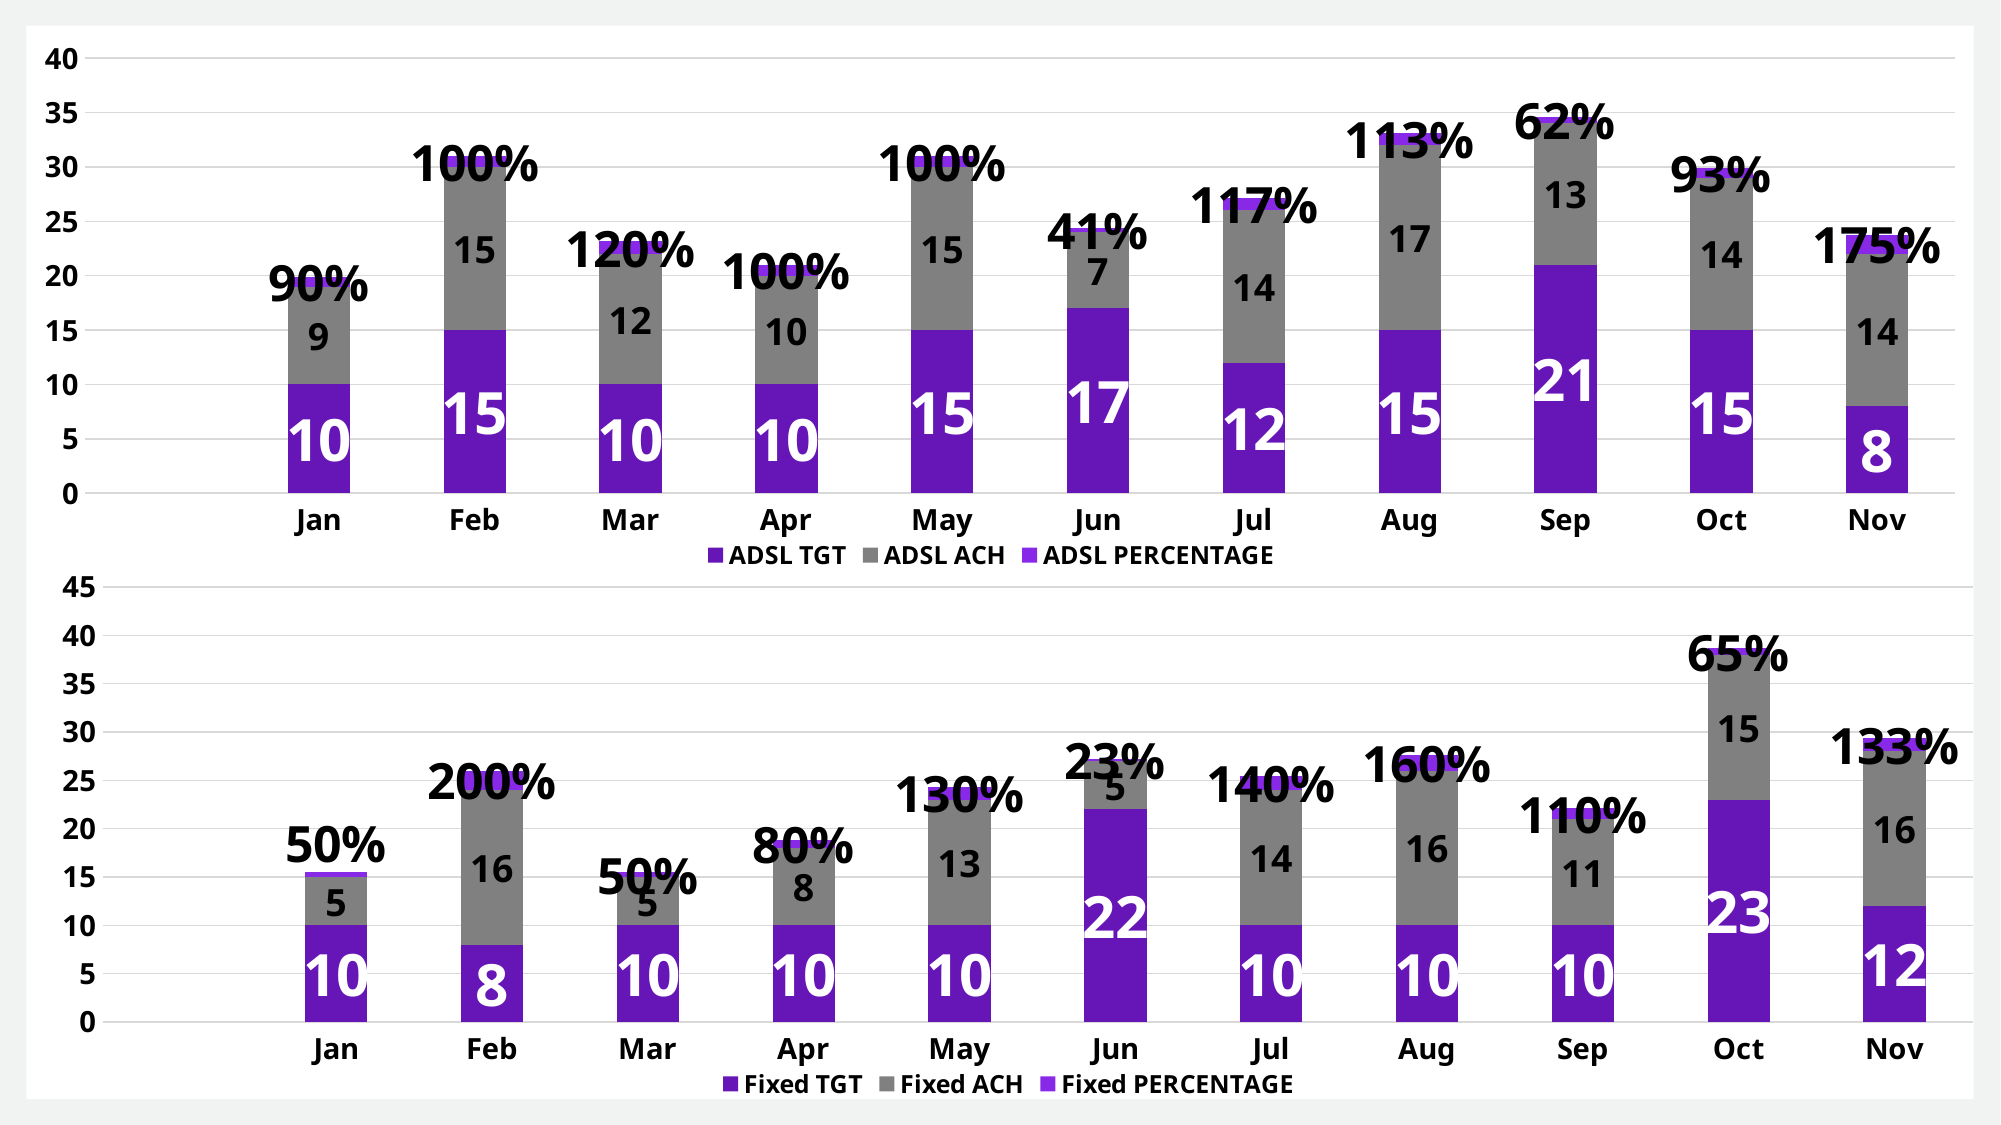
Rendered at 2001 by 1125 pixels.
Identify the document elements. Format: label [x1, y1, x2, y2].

chart [0, 33, 2000, 1108]
